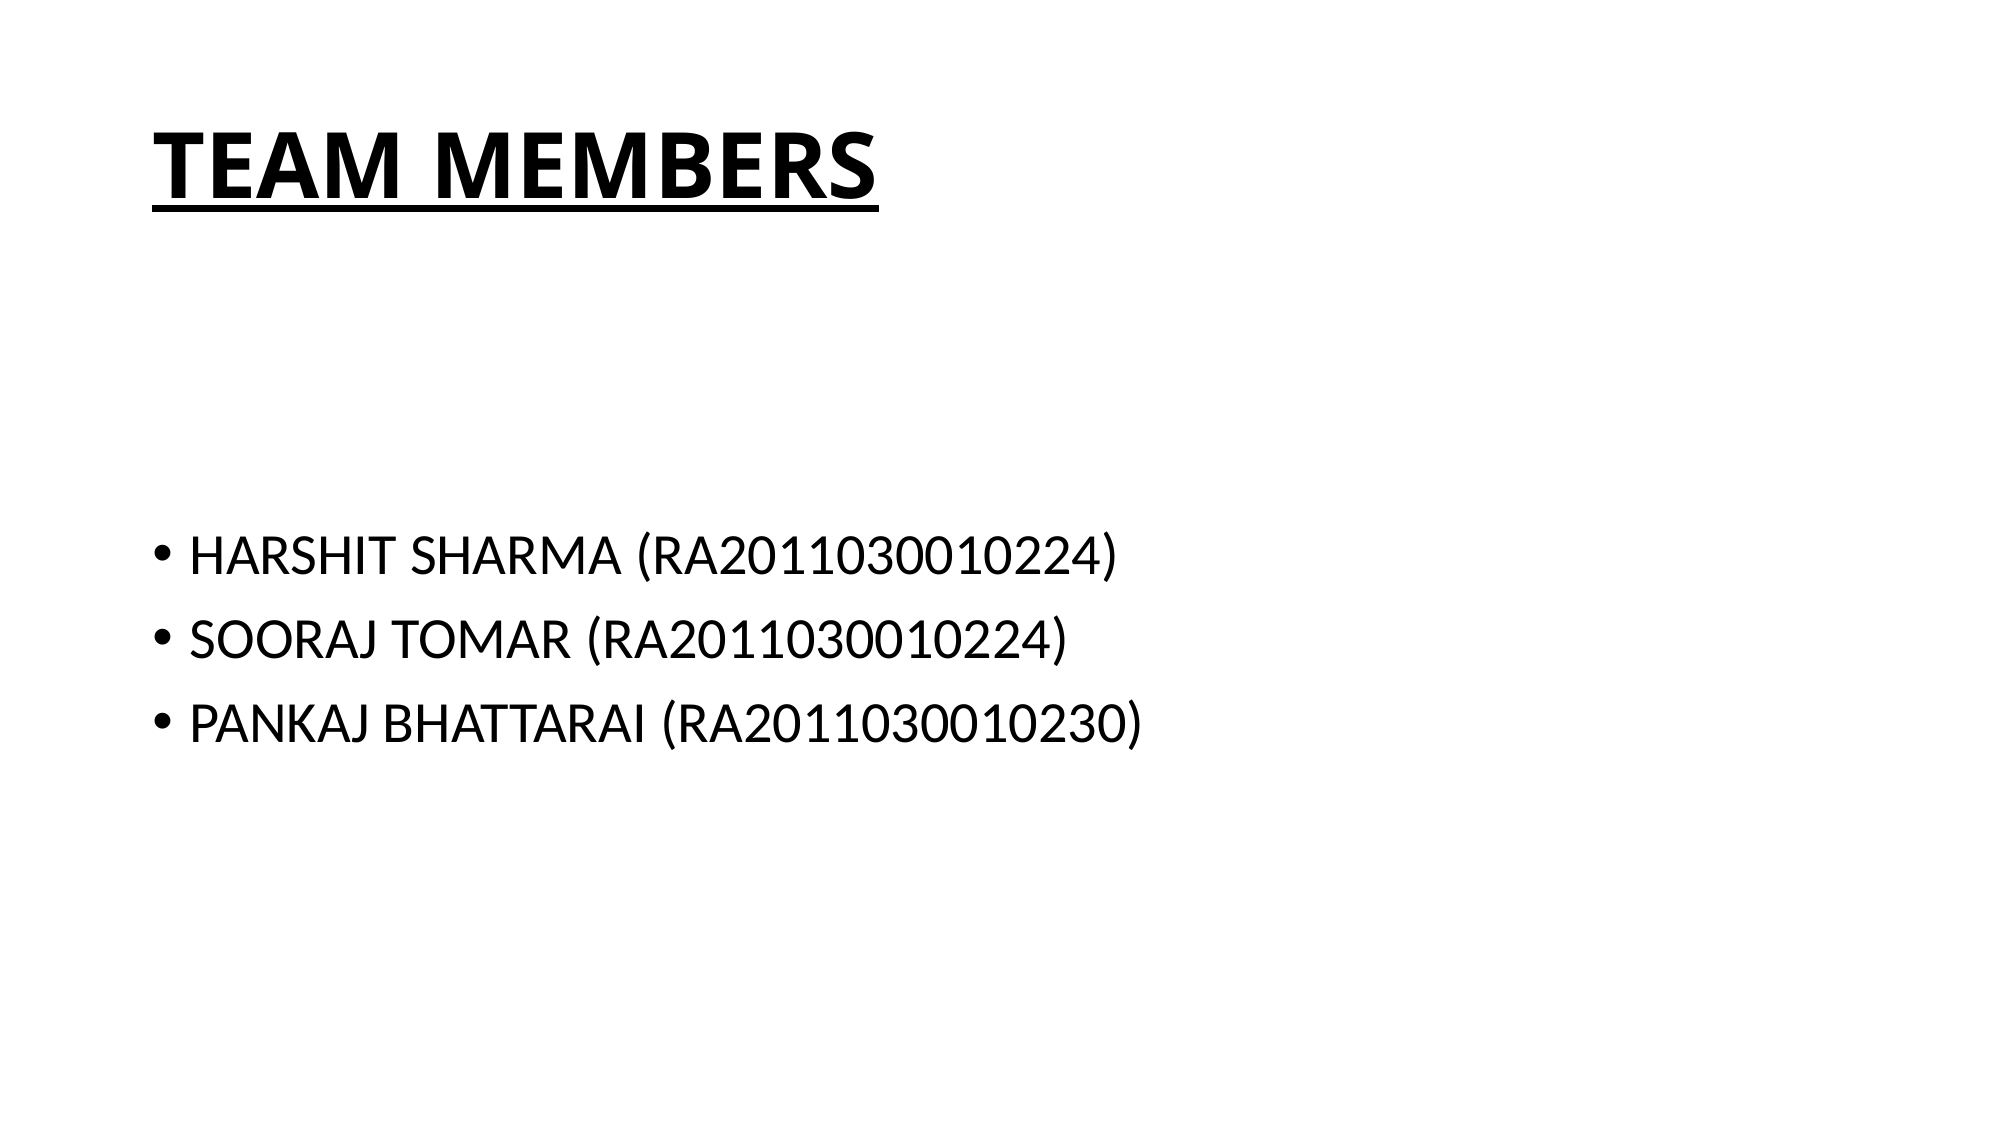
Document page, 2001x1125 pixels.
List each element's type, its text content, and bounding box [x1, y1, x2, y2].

list HARSHIT SHARMA (RA2011030010224) SOORAJ TOMAR (RA2011030010224) PANKAJ BHATTARAI (RA2011030010230) [137, 516, 1863, 780]
title TEAM MEMBERS [137, 59, 1863, 278]
